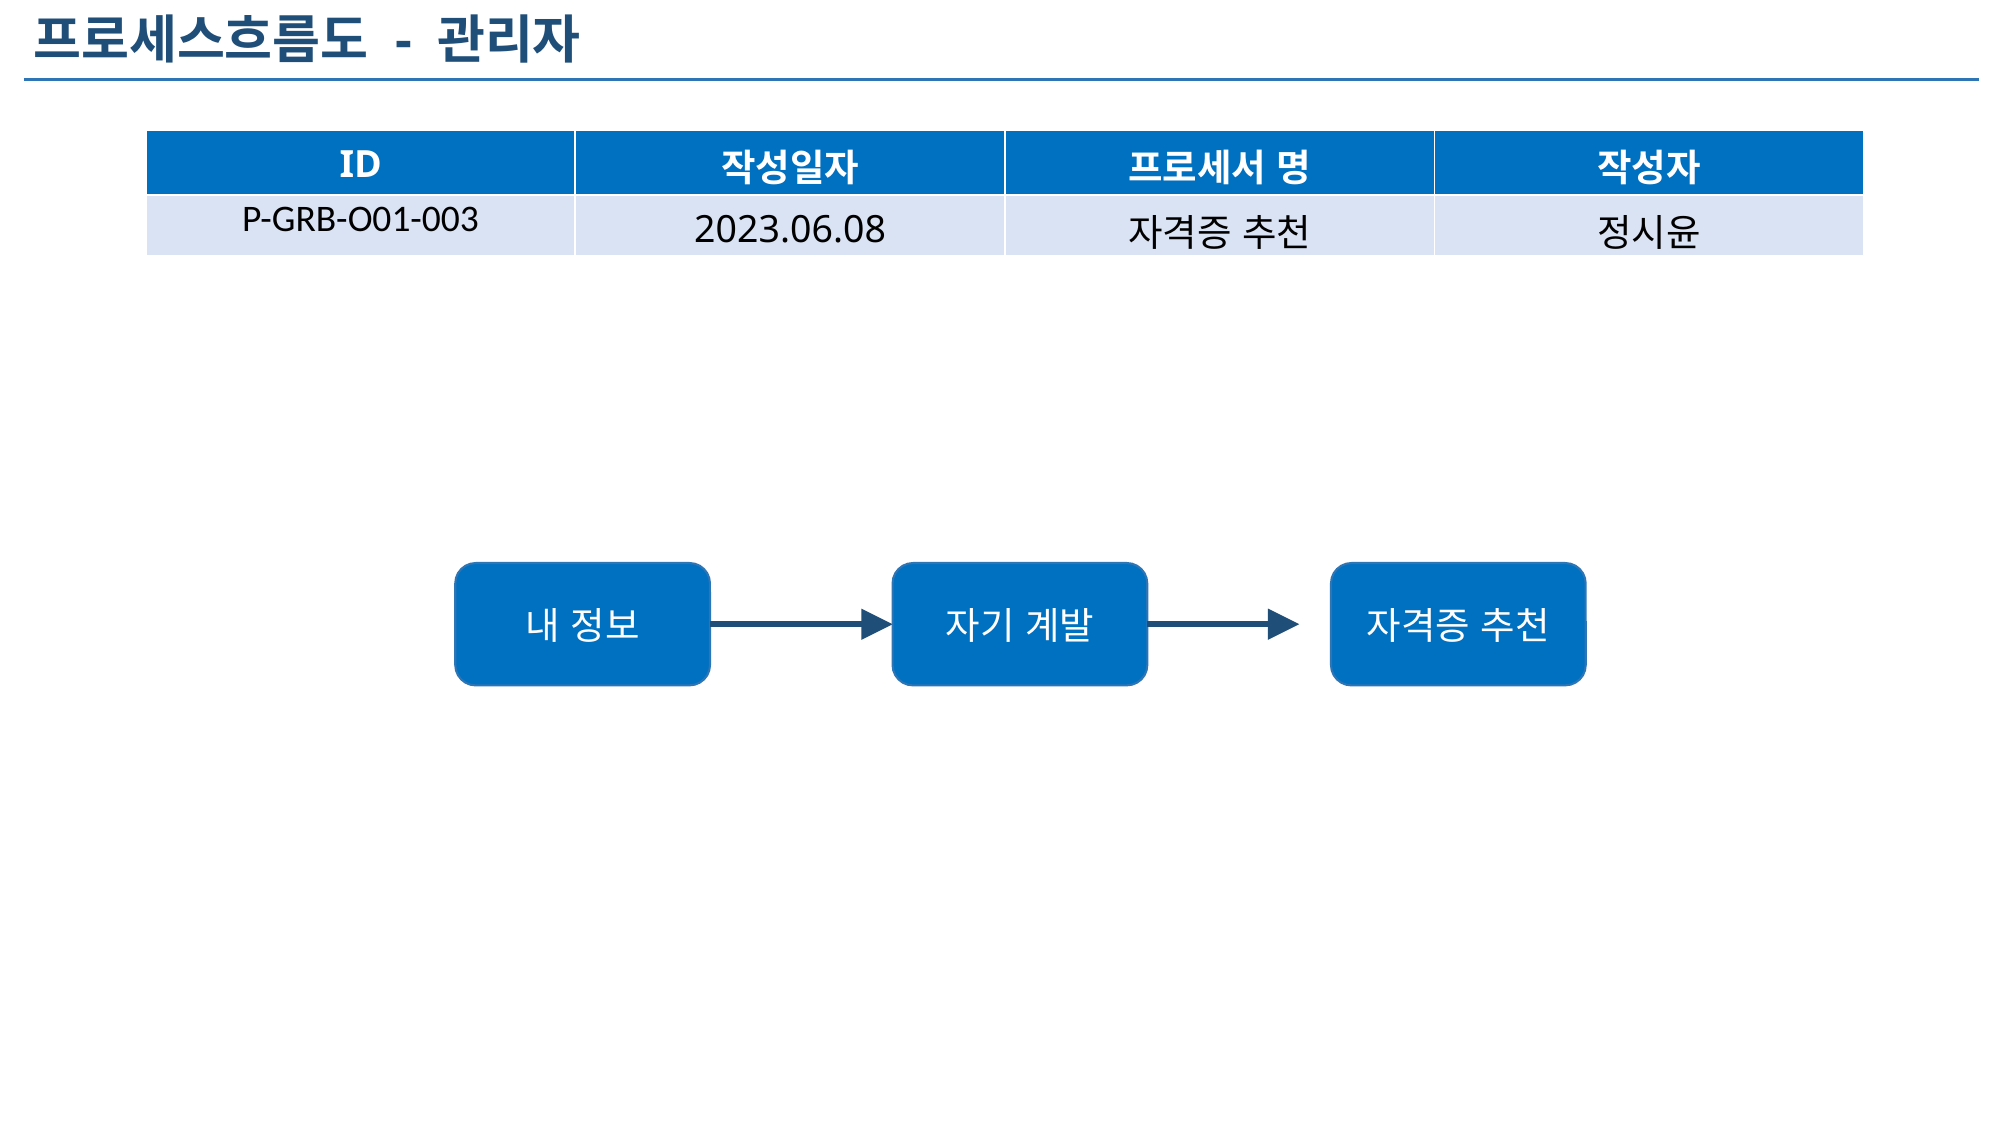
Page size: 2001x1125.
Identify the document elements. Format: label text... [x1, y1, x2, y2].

table_header ID [147, 131, 574, 194]
table_cell P-GRB-O01-003 [147, 196, 574, 255]
table_header 작성자 [1435, 131, 1863, 194]
text_box 내 정보 [454, 561, 712, 687]
table_header 작성일자 [576, 131, 1004, 194]
table_cell 자격증 추천 [1006, 196, 1434, 255]
text_box 자격증 추천 [1329, 561, 1587, 687]
table_cell 2023.06.08 [576, 196, 1004, 255]
table_header 프로세서 명 [1006, 131, 1434, 194]
text_box 프로세스흐름도 - 관리자 [18, 0, 596, 77]
table_cell 정시윤 [1435, 196, 1863, 255]
text_box 자기 계발 [891, 561, 1149, 687]
